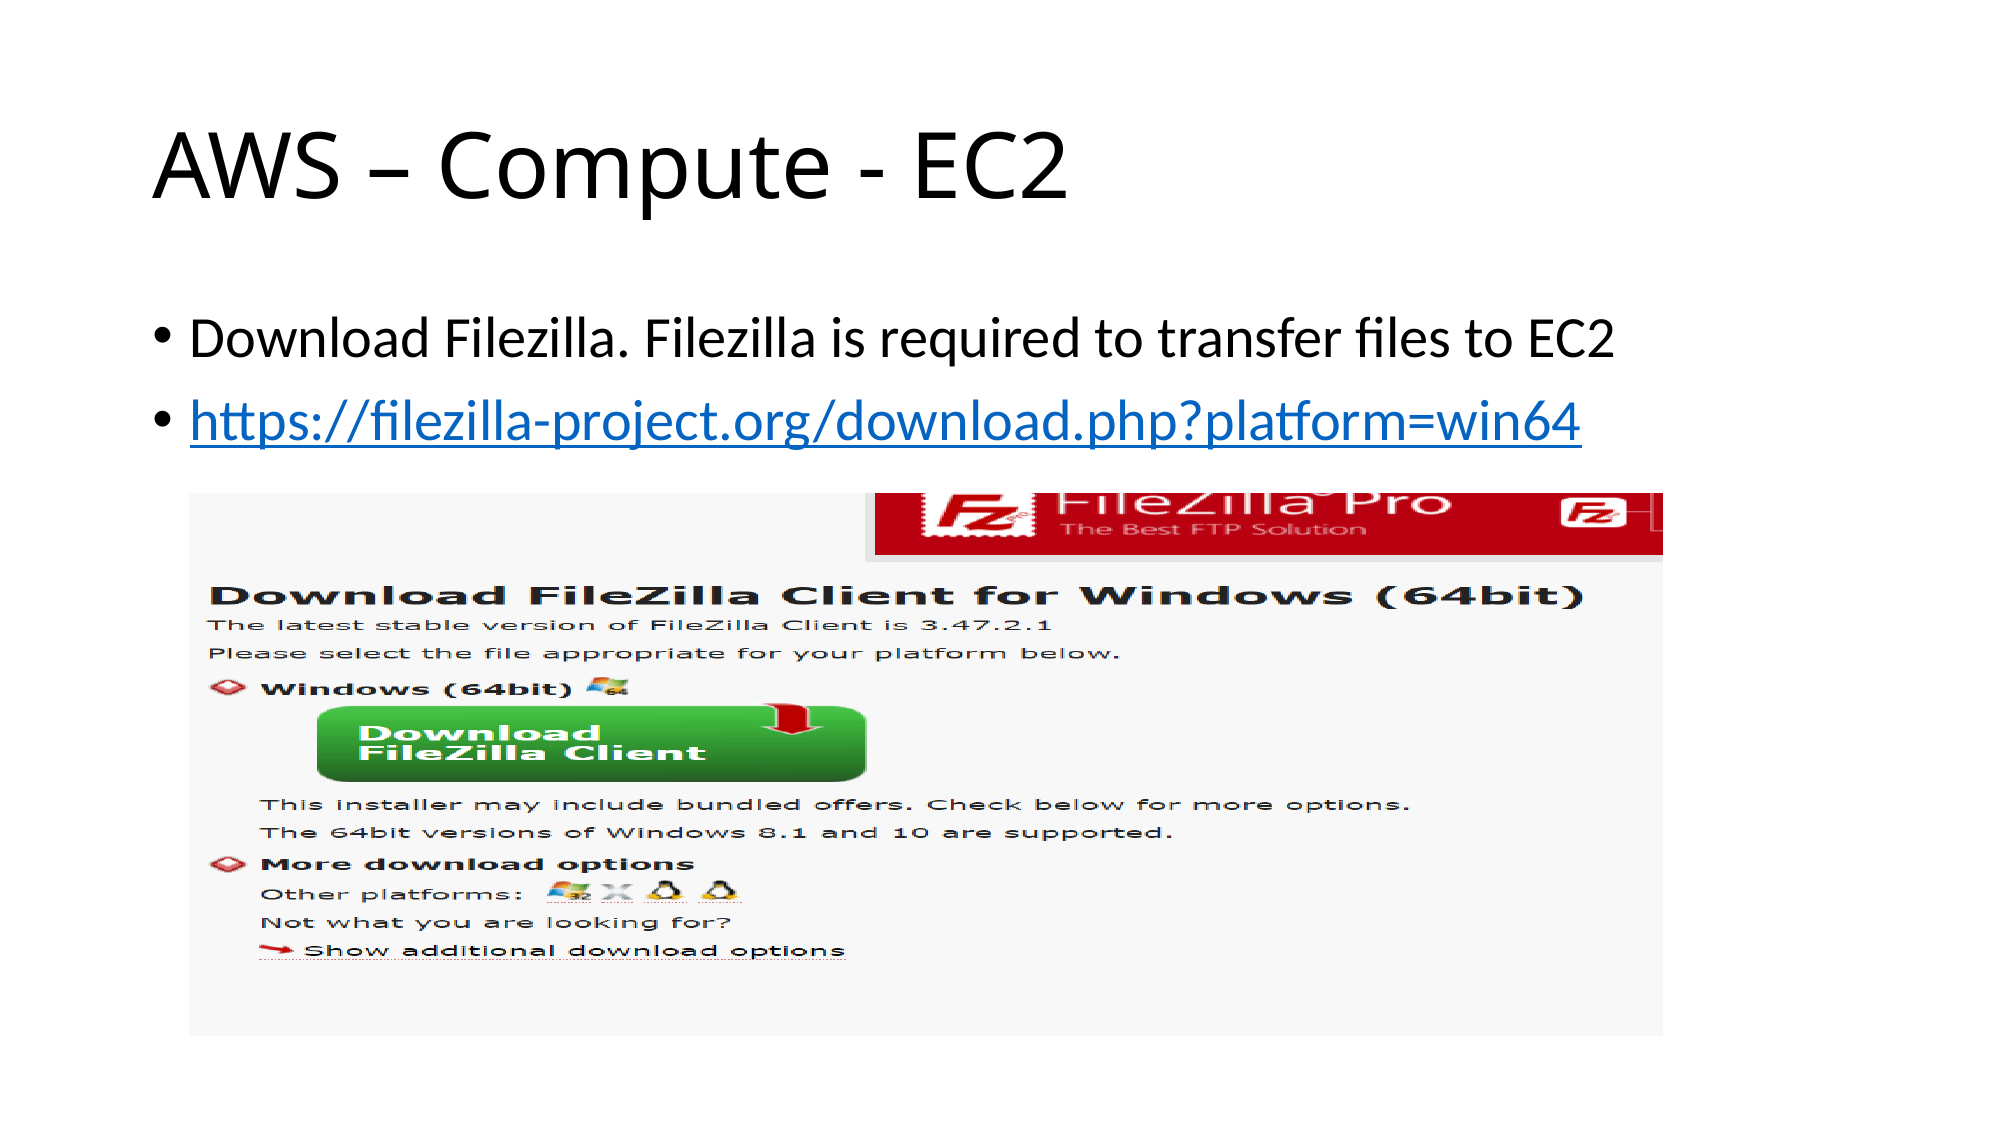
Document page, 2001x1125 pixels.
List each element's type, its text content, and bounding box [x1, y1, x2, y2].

picture [188, 493, 1663, 1036]
list Download Filezilla. Filezilla is required to transfer files to EC2 https://filezilla-project.org/download.php?platform=win64 [137, 299, 1863, 1014]
title AWS – Compute - EC2 [137, 59, 1863, 278]
